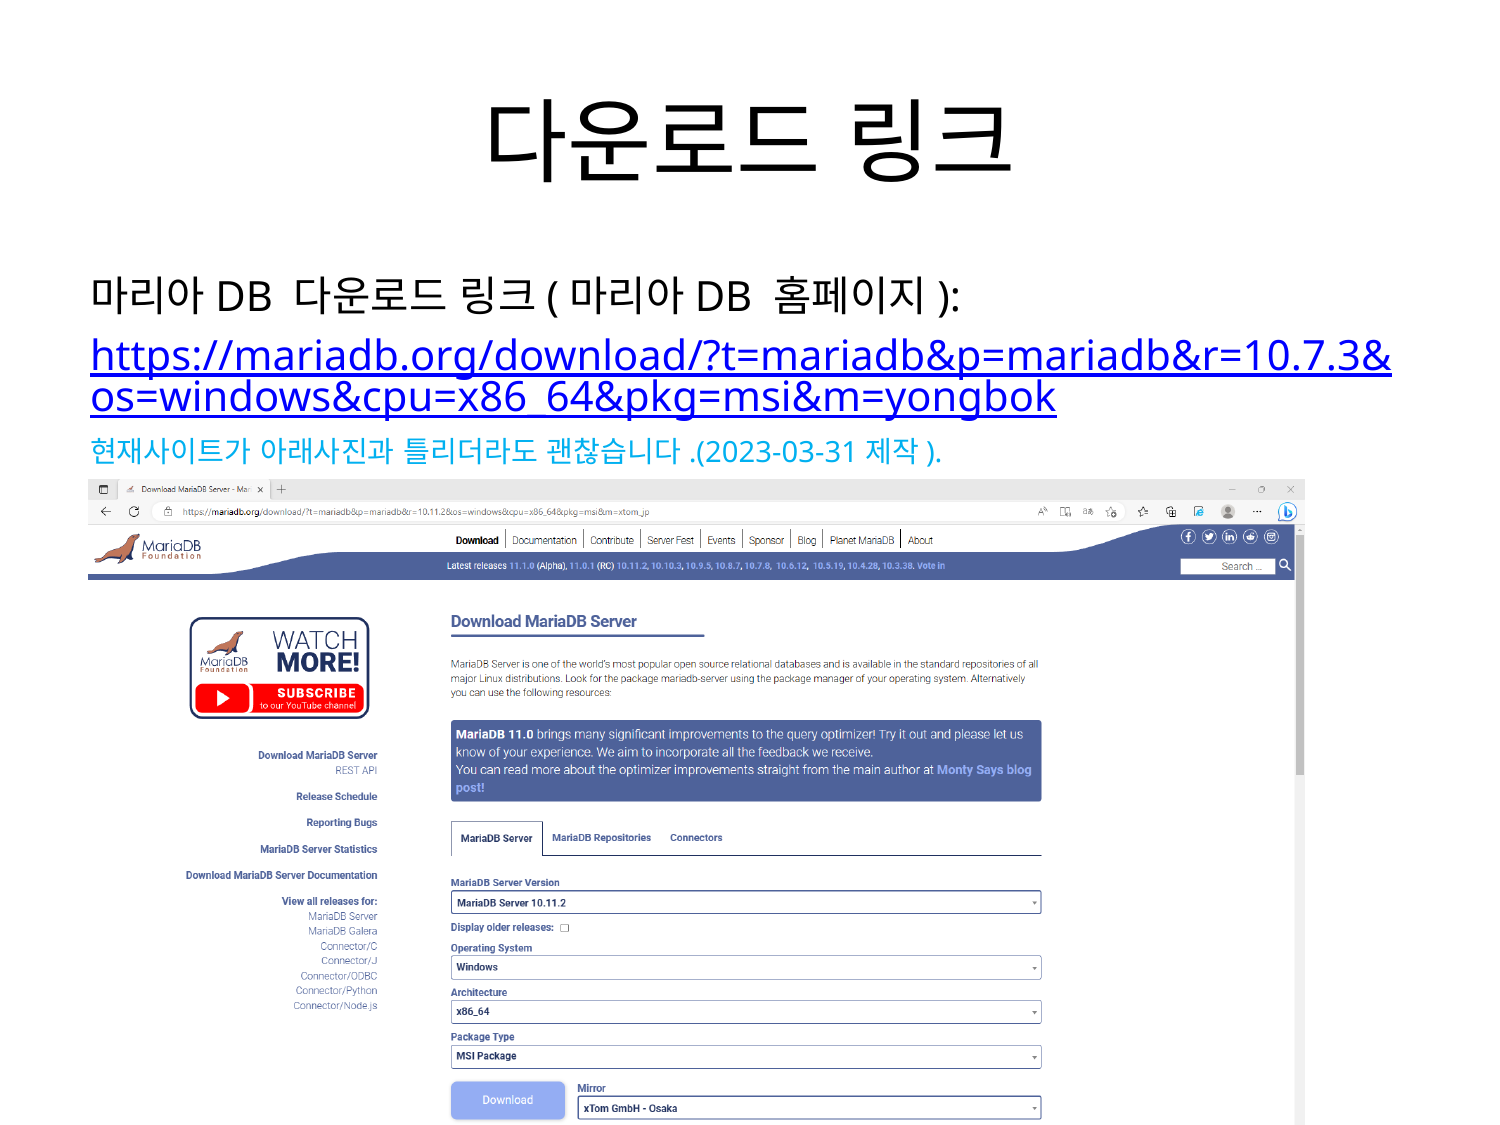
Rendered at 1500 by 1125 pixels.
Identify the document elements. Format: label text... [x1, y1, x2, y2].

picture [88, 479, 1305, 1125]
list 마리아DB 다운로드 링크(마리아DB 홈페이지): https://mariadb.org/download/?t=mariadb&p=mariadb&r=10.7.3&os=windows&cpu=x86_64&pkg=msi&m=yongbok 현재사이트가 아래사진과 틀리더라도 괜찮습니다.(2023-03-31제작). [75, 262, 1425, 1005]
title 다운로드 링크 [75, 45, 1425, 233]
